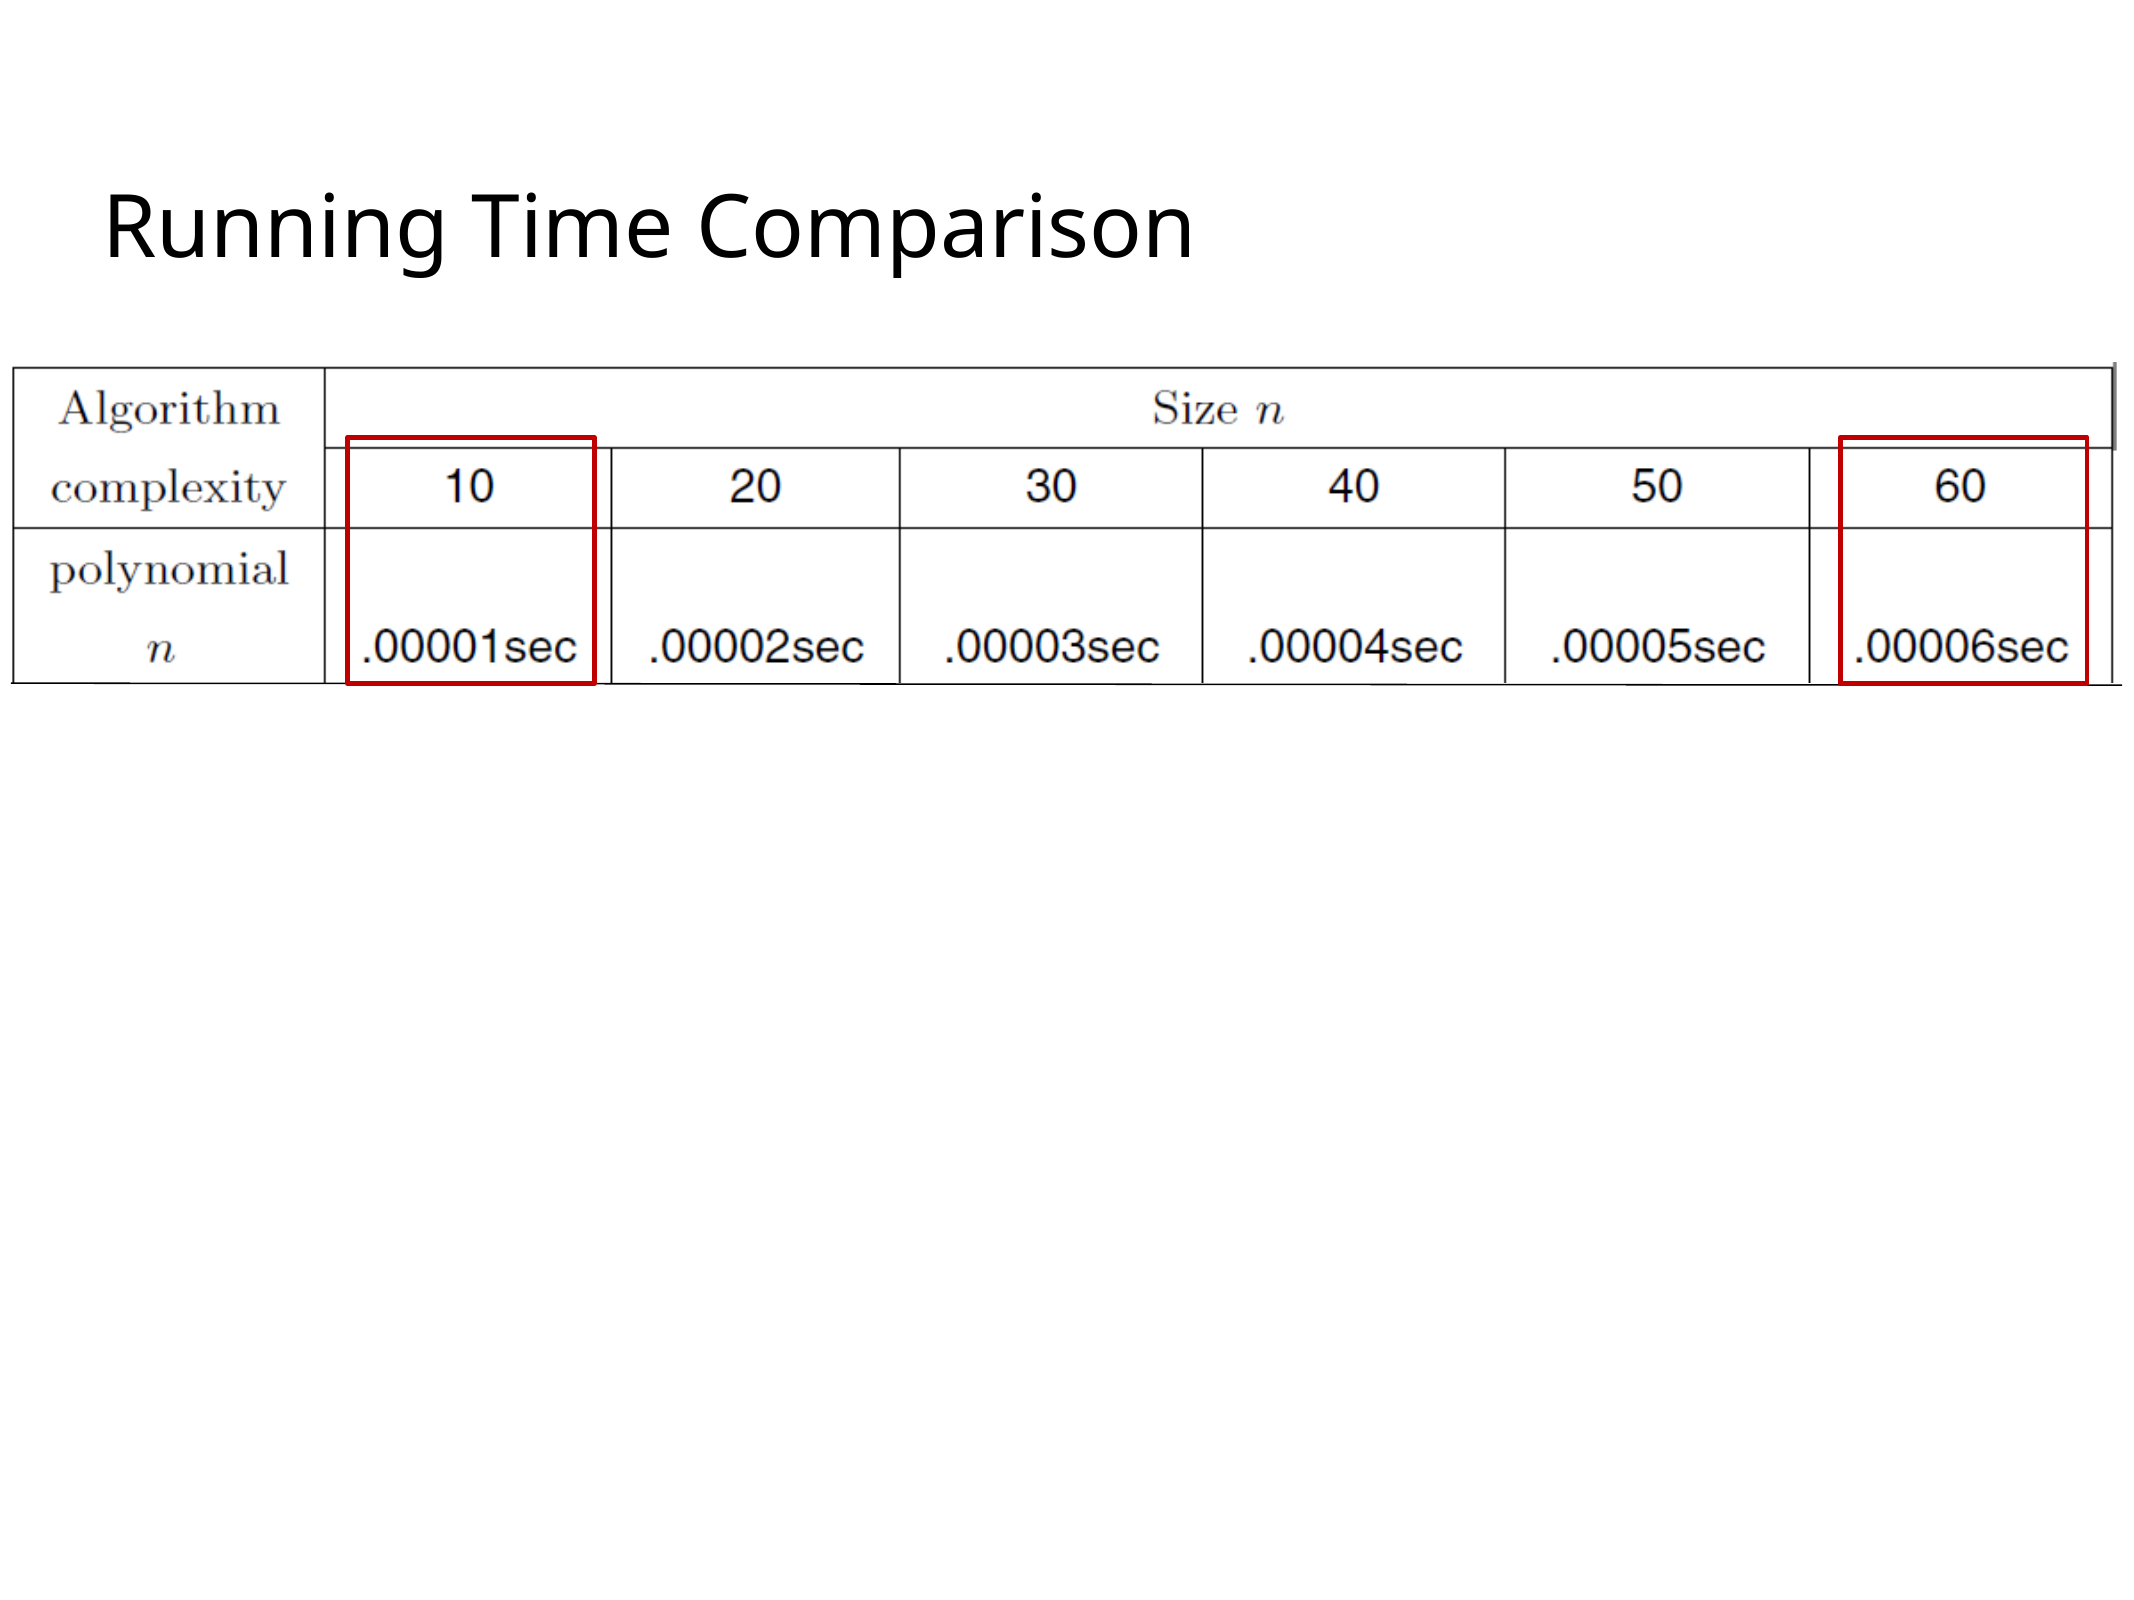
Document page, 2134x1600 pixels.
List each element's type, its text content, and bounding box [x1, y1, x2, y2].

picture [11, 362, 2117, 682]
title Running Time Comparison [93, 0, 2040, 284]
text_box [10, 682, 2123, 686]
